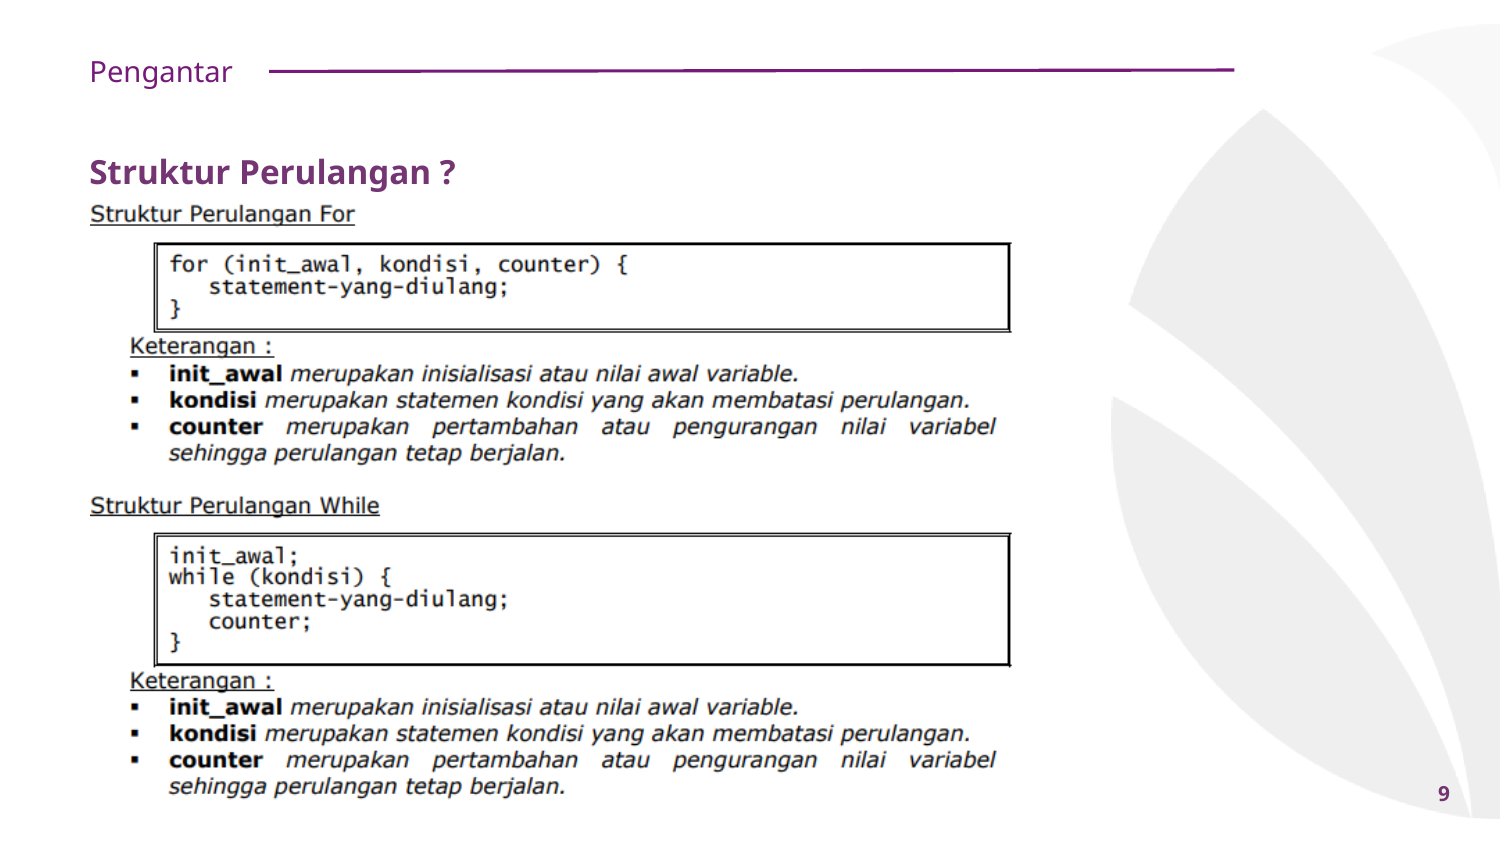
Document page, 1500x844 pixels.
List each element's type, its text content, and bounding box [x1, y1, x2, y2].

text_box Pengantar [74, 23, 485, 118]
picture [89, 193, 1030, 820]
text_box Struktur Perulangan ? [74, 122, 1105, 214]
picture [1110, 24, 1500, 819]
